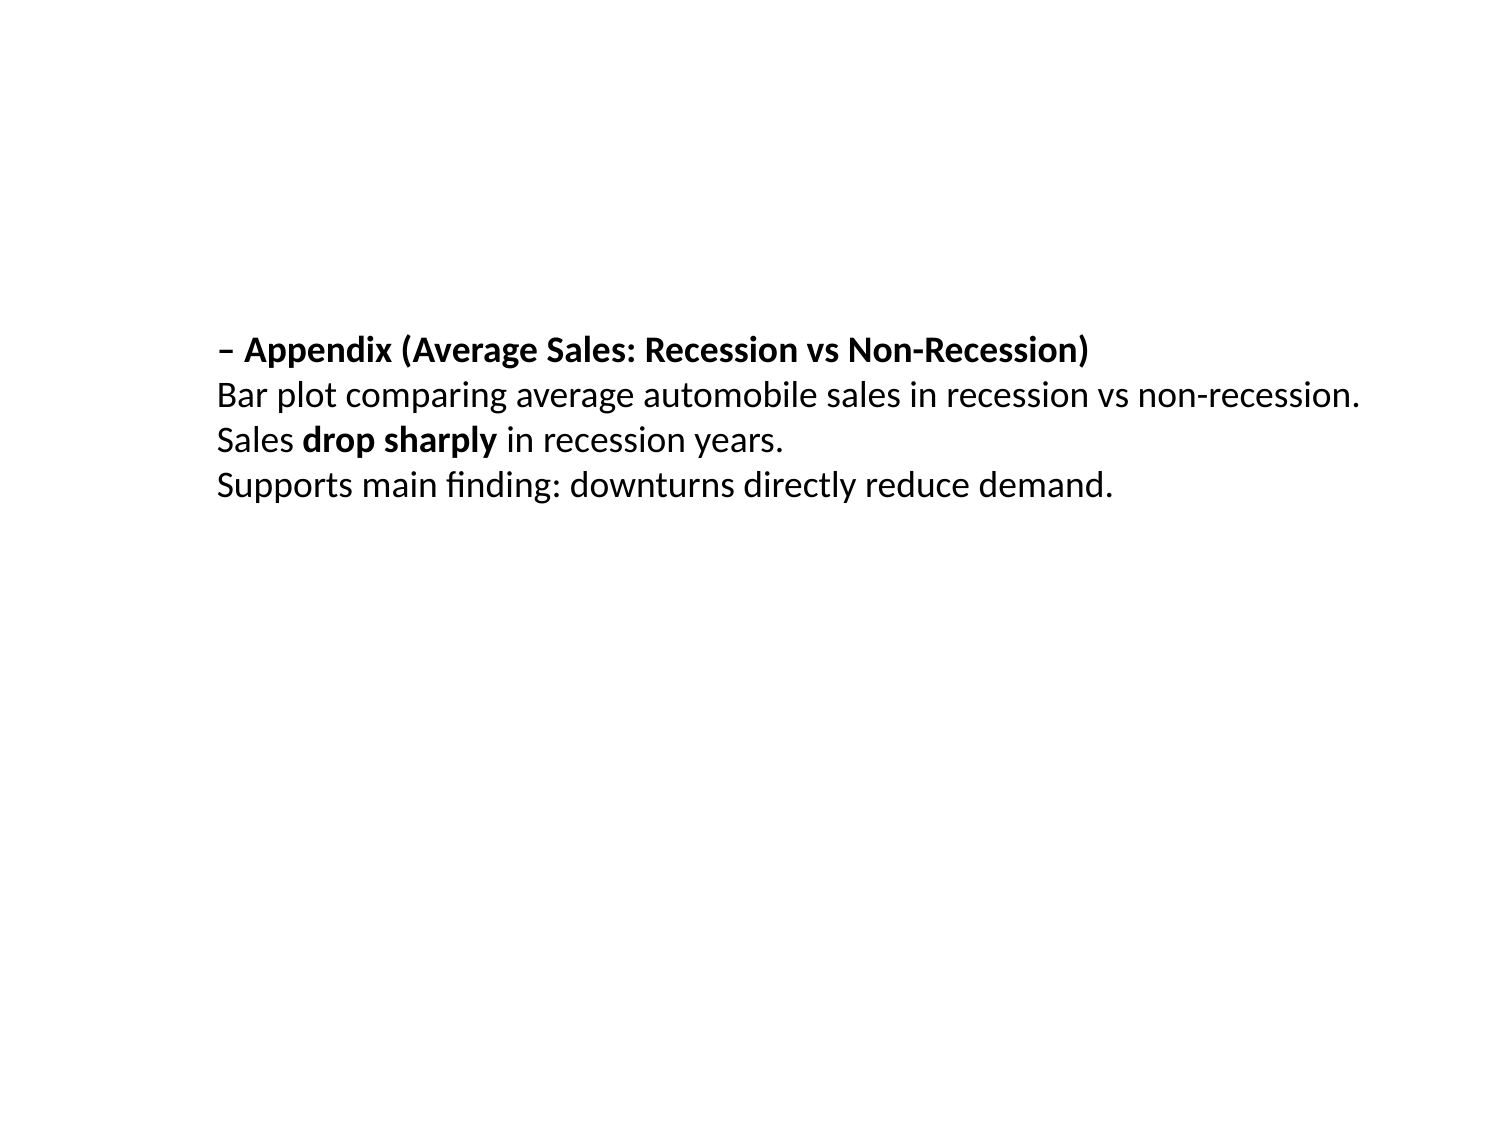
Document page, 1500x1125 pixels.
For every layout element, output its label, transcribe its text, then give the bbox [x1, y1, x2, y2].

text_box – Appendix (Average Sales: Recession vs Non-Recession) Bar plot comparing average automobile sales in recession vs non-recession. Sales drop sharply in recession years. Supports main finding: downturns directly reduce demand. [202, 317, 1378, 558]
